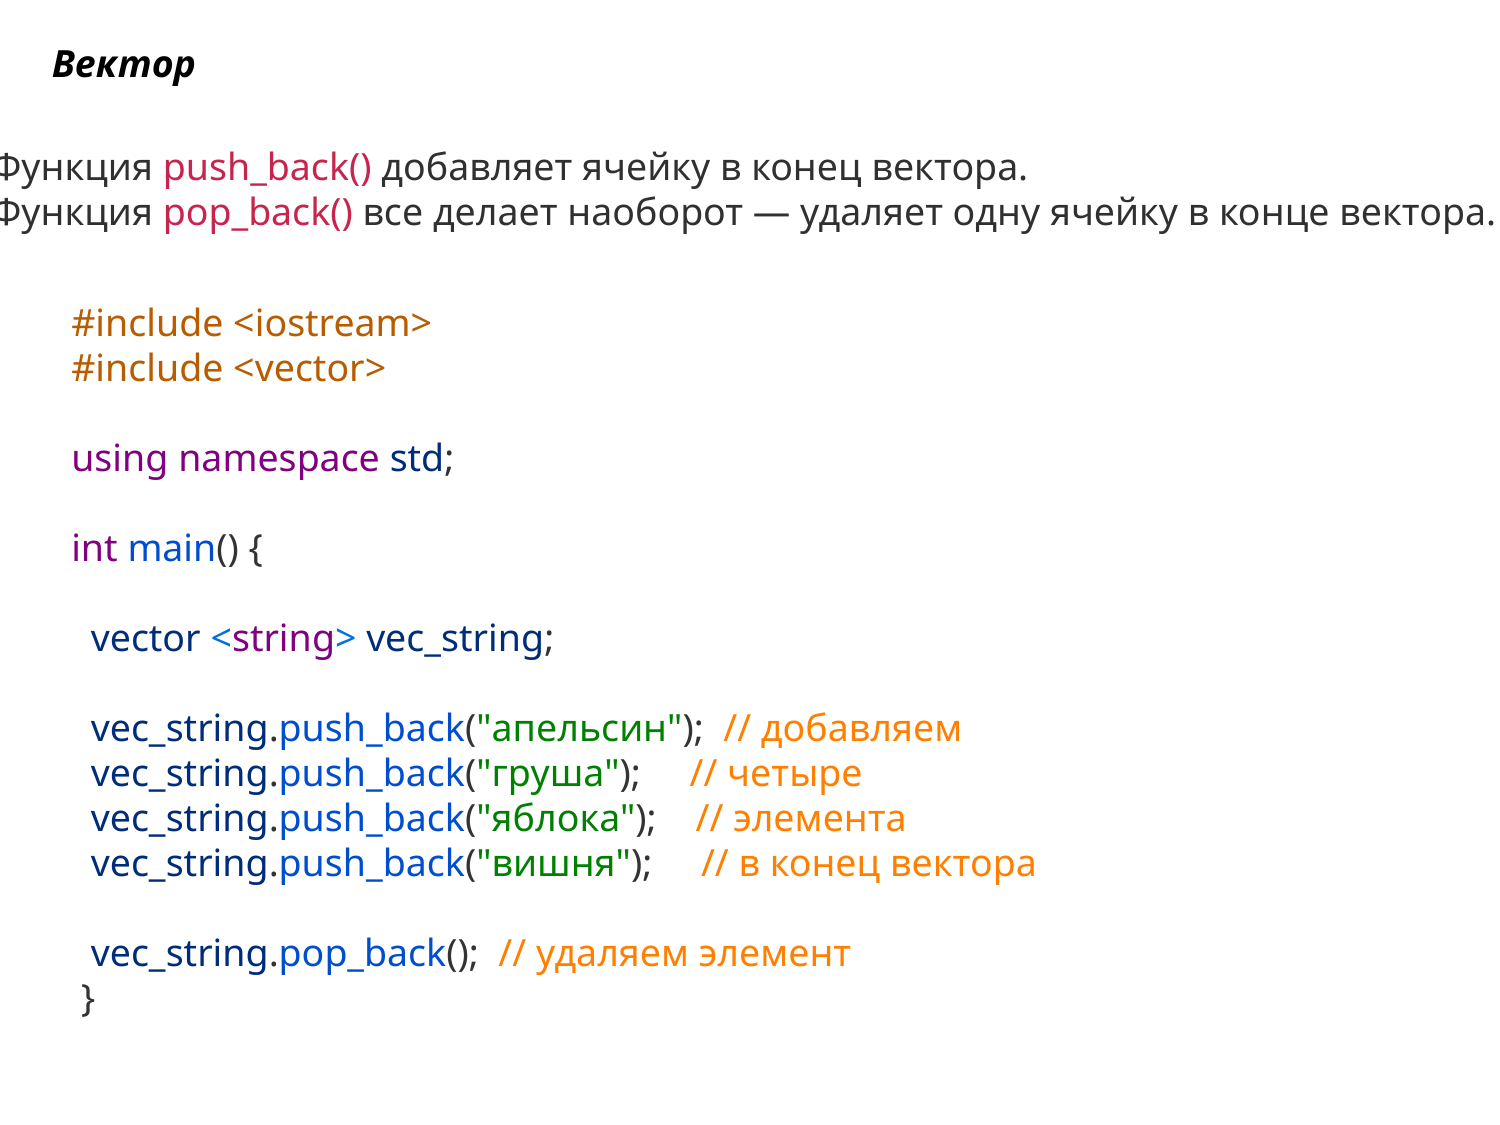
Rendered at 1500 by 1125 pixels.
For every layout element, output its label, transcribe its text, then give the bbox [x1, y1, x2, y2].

text_box #include <iostream> #include <vector> using namespace std; int main() { vector <string> vec_string; vec_string.push_back("апельсин"); // добавляем vec_string.push_back("груша"); // четыре vec_string.push_back("яблока"); // элемента vec_string.push_back("вишня"); // в конец вектора vec_string.pop_back(); // удаляем элемент } [56, 291, 1426, 1027]
text_box Функция push_back() добавляет ячейку в конец вектора. Функция pop_back() все делает наоборот — удаляет одну ячейку в конце вектора. [0, 97, 1500, 278]
text_box Вектор [37, 32, 988, 93]
